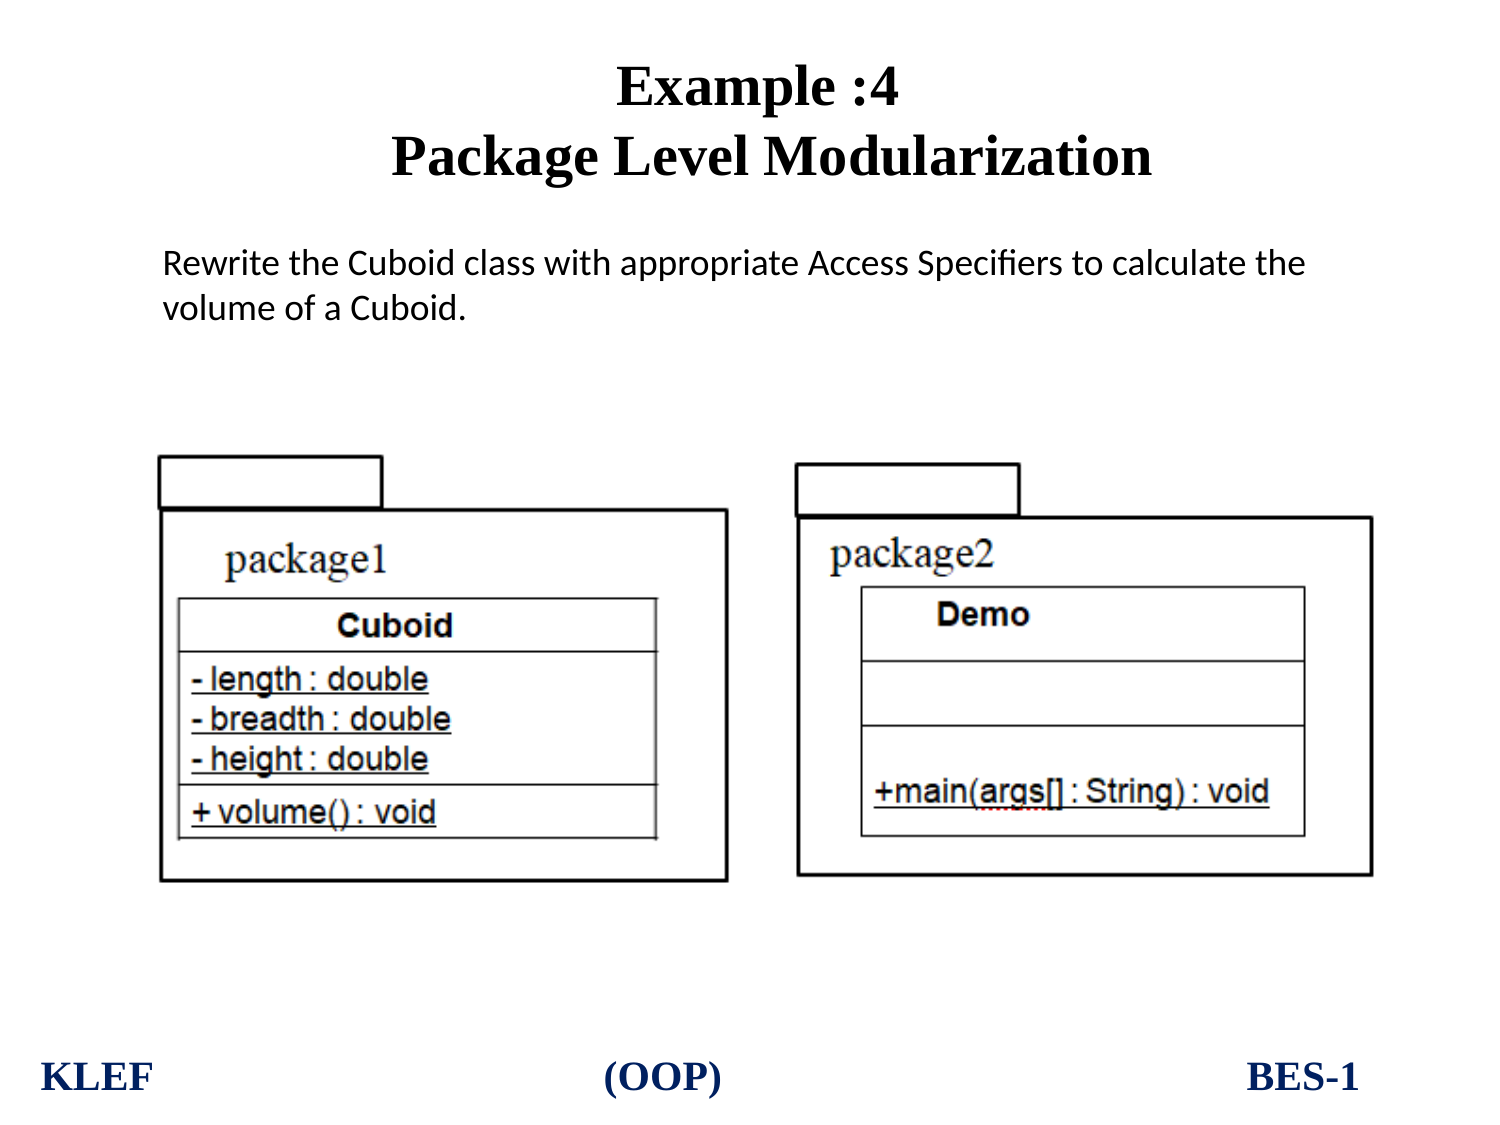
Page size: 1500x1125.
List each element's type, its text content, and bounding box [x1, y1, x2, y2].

picture [139, 442, 1404, 978]
title Example :4 Package Level Modularization [82, 35, 1435, 200]
footer KLEF (OOP) BES-1 [25, 1035, 1458, 1113]
text_box Rewrite the Cuboid class with appropriate Access Specifiers to calculate the volume of a Cuboid. [147, 230, 1389, 336]
